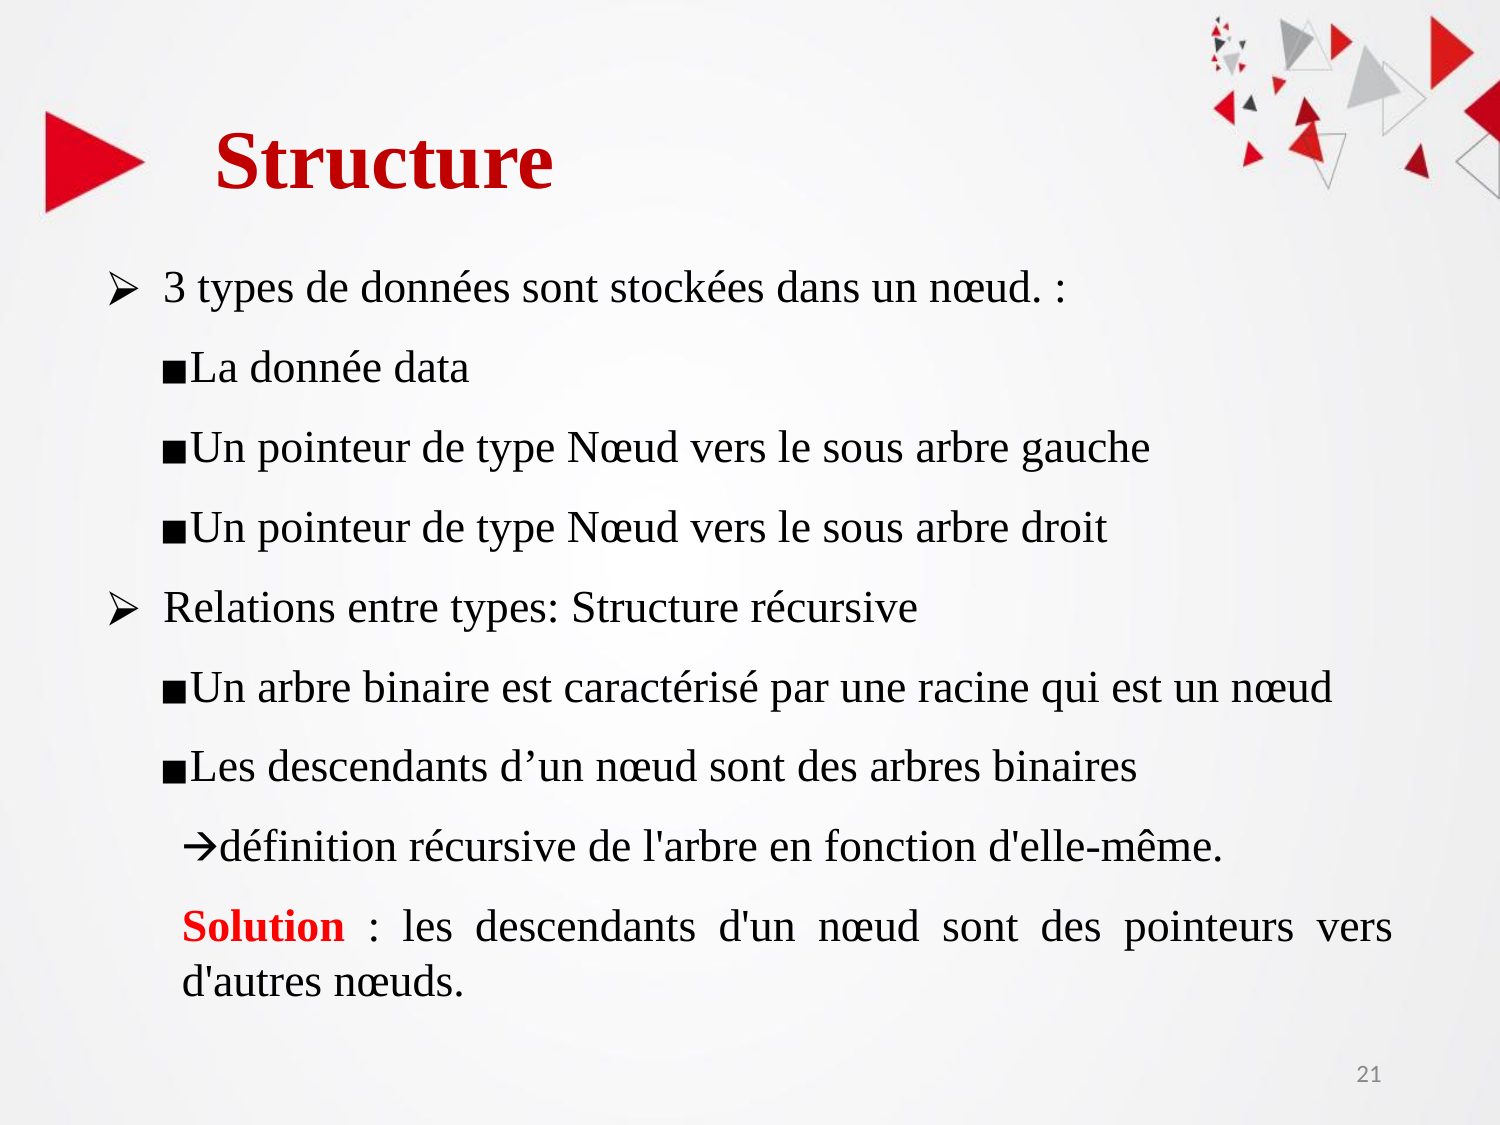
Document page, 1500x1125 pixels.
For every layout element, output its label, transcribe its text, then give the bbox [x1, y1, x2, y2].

text_box 3 types de données sont stockées dans un nœud. : La donnée data Un pointeur de type Nœud vers le sous arbre gauche Un pointeur de type Nœud vers le sous arbre droit Relations entre types: Structure récursive Un arbre binaire est caractérisé par une racine qui est un nœud Les descendants d’un nœud sont des arbres binaires 🡪définition récursive de l'arbre en fonction d'elle-même. Solution : les descendants d'un nœud sont des pointeurs vers d'autres nœuds. [91, 248, 1409, 1022]
picture [0, 0, 1500, 1125]
text_box Structure [199, 96, 595, 248]
slide_number 21 [1059, 1042, 1397, 1103]
